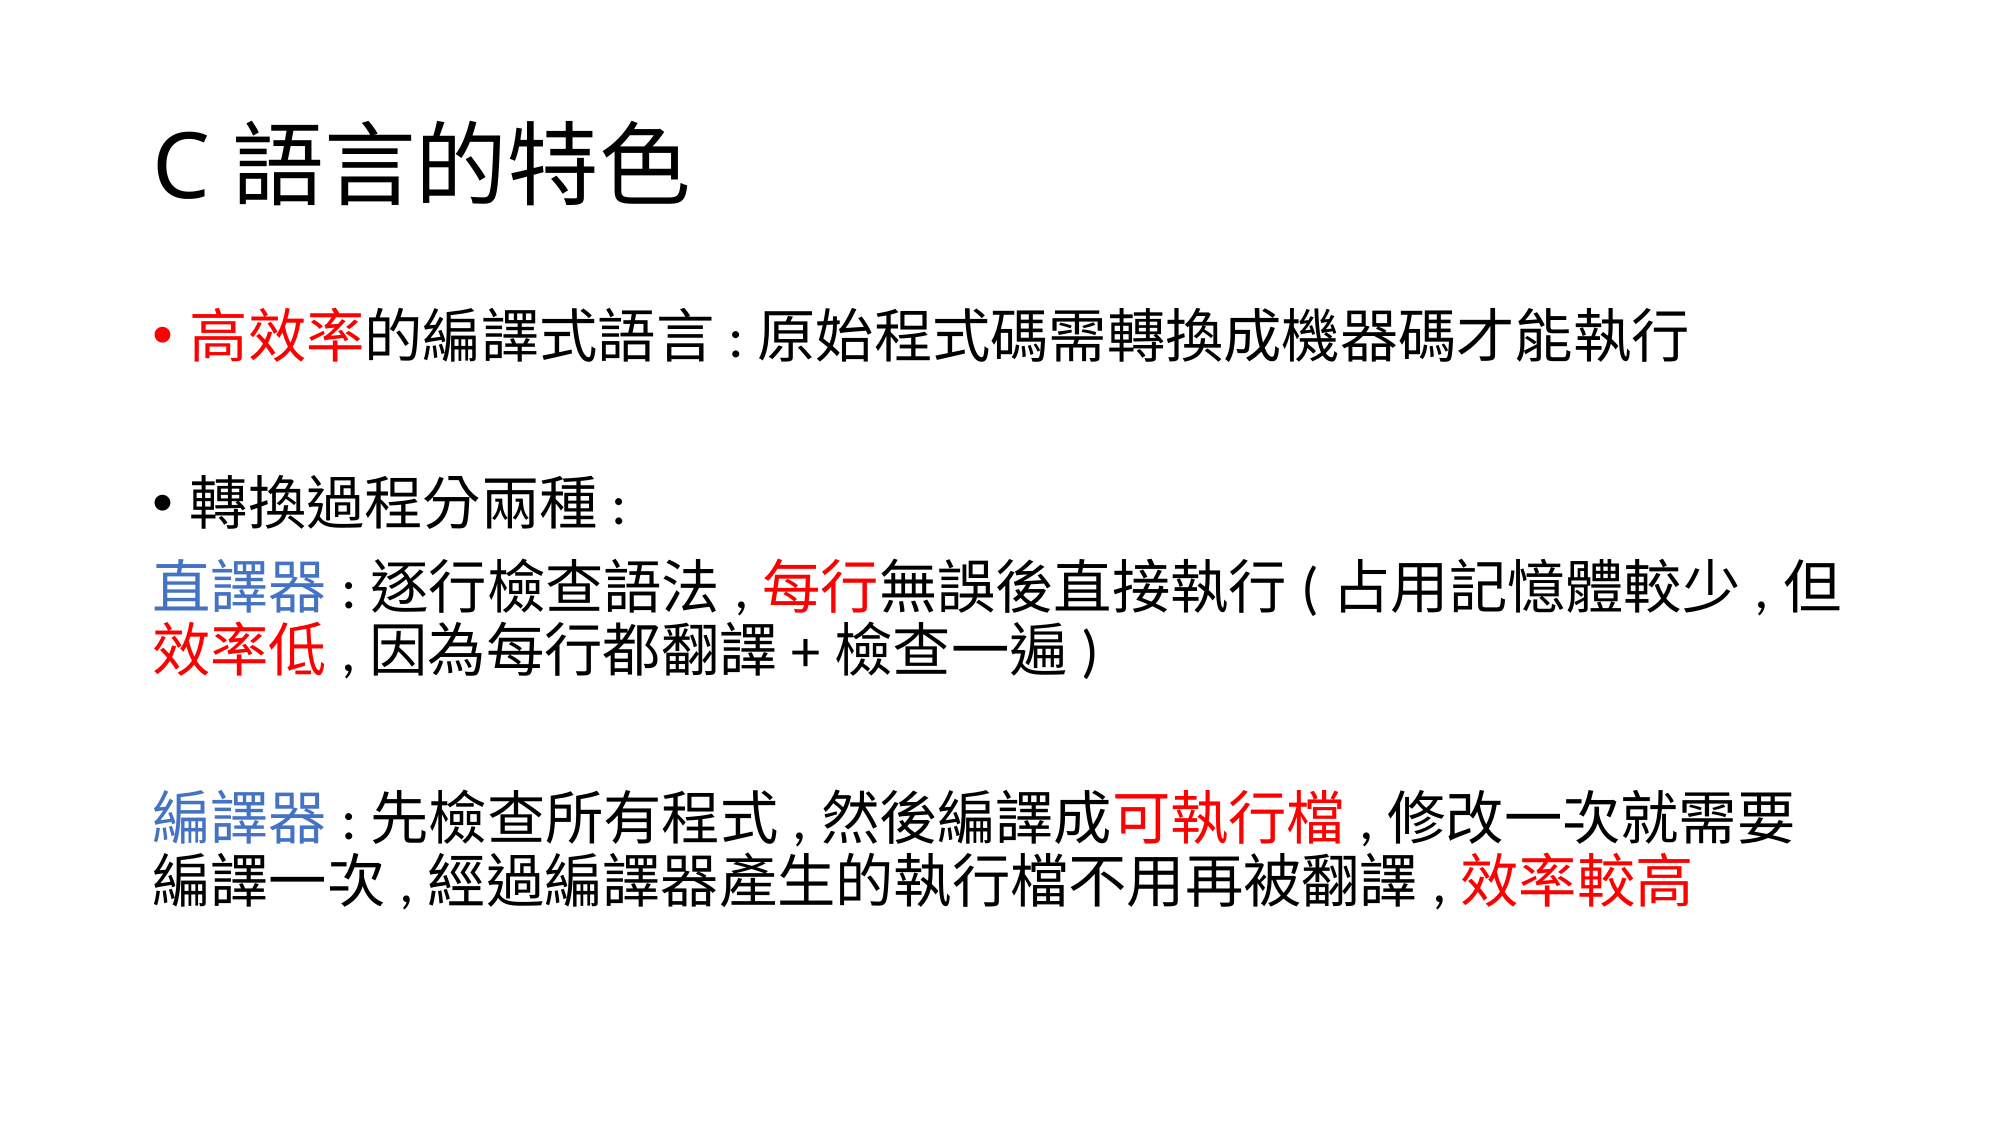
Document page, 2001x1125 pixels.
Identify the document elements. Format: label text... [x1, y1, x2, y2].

title C語言的特色 [137, 59, 1863, 278]
list 高效率的編譯式語言:原始程式碼需轉換成機器碼才能執行 轉換過程分兩種: 直譯器:逐行檢查語法,每行無誤後直接執行(占用記憶體較少,但效率低,因為每行都翻譯+檢查一遍) 編譯器:先檢查所有程式,然後編譯成可執行檔,修改一次就需要編譯一次,經過編譯器產生的執行檔不用再被翻譯,效率較高 [137, 299, 1863, 1014]
